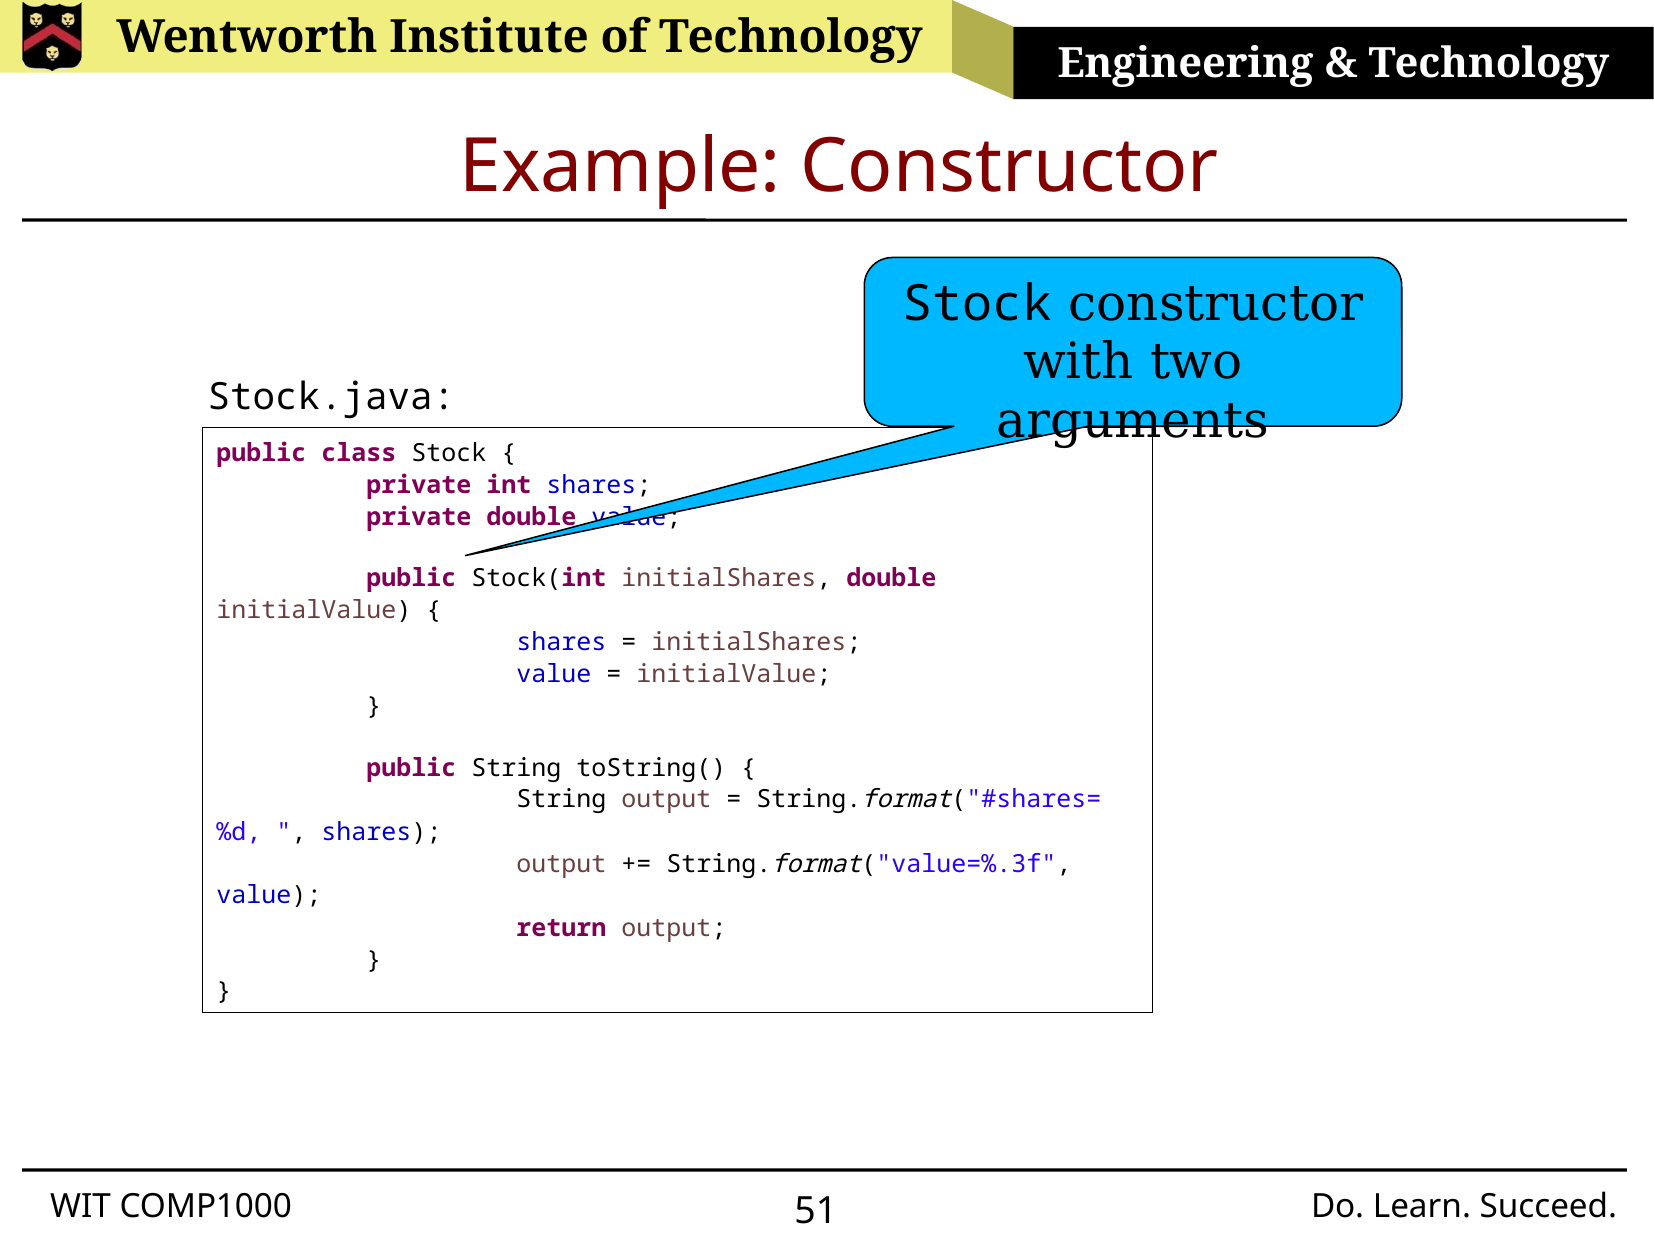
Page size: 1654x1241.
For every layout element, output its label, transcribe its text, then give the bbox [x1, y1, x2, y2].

picture [22, 0, 82, 72]
text_box Stock constructor with two arguments [465, 257, 1402, 556]
text_box Stock.java: [192, 367, 470, 426]
title Example: Constructor [201, 50, 1477, 258]
text_box public class Stock { private int shares; private double value; public Stock(int initialShares, double initialValue) { shares = initialShares; value = initialValue; } public String toString() { String output = String.format("#shares=%d, ", shares); output += String.format("value=%.3f", value); return output; } } [201, 426, 1153, 1013]
